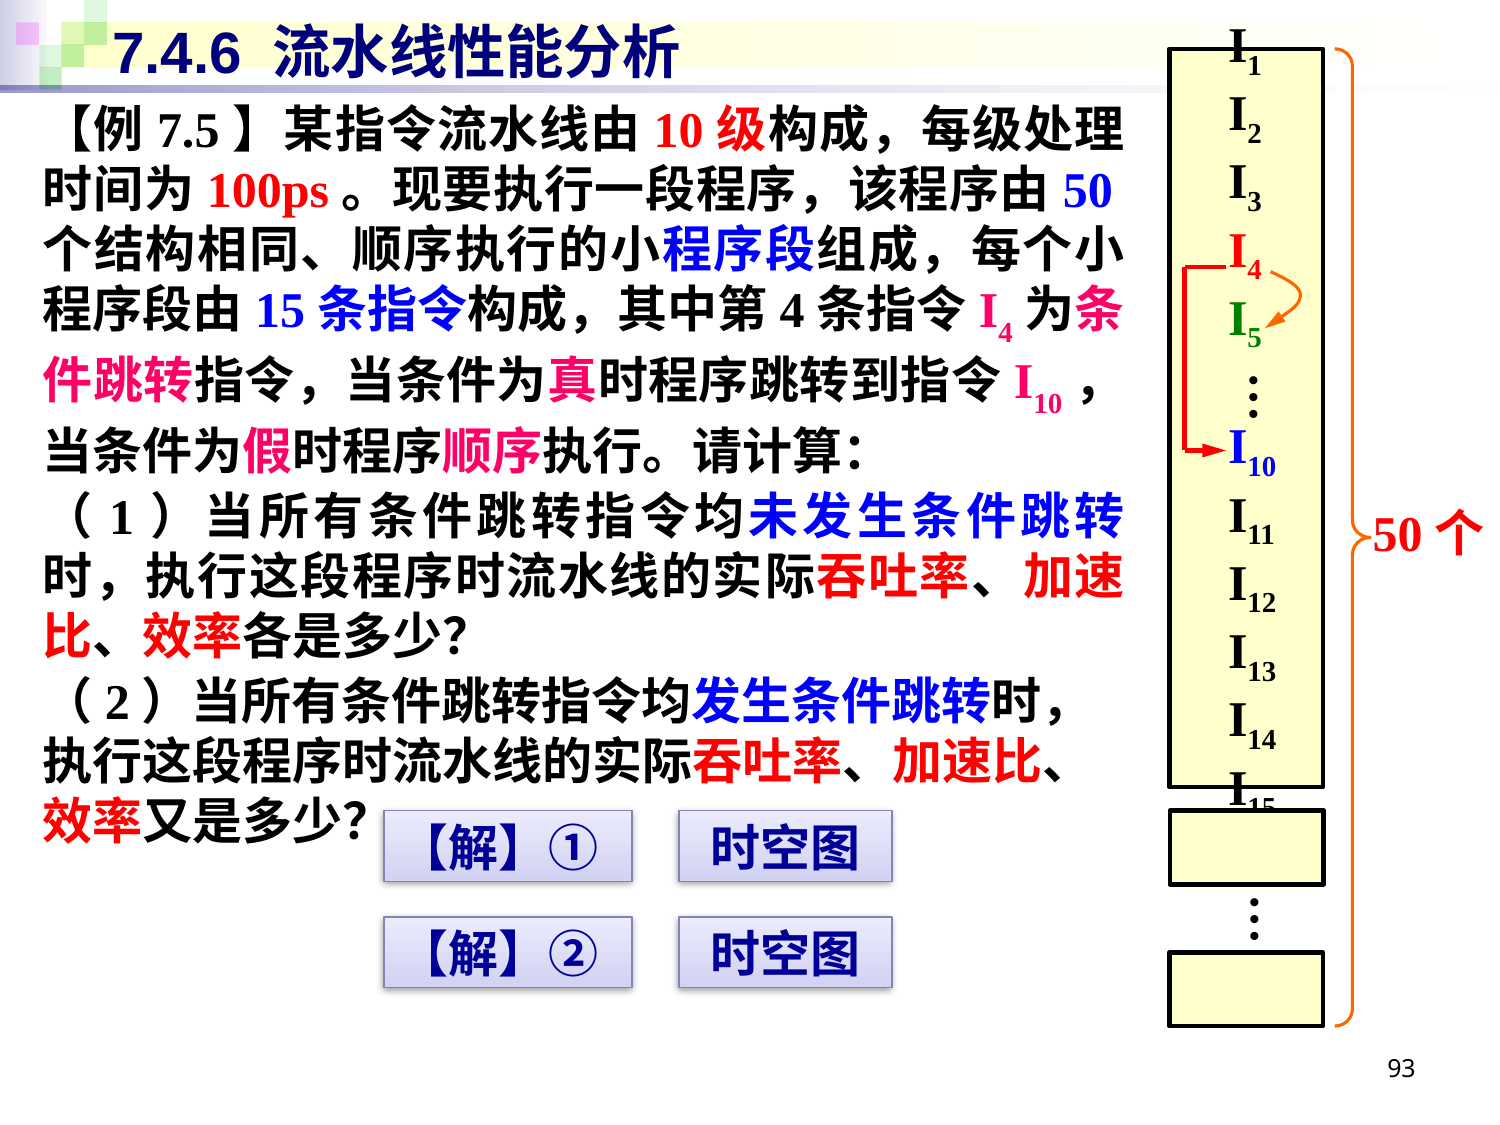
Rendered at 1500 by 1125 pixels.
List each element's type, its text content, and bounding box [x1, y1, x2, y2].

slide_number 93 [1141, 1018, 1431, 1095]
text_box 【解】① [383, 810, 633, 882]
title 7.4.6 流水线性能分析 [97, 7, 1483, 94]
list 【例7.5】某指令流水线由10级构成，每级处理时间为100ps。现要执行一段程序，该程序由50个结构相同、顺序执行的小程序段组成，每个小程序段由15条指令构成，其中第4条指令I4为条件跳转指令，当条件为真时程序跳转到指令I10，当条件为假时程序顺序执行。请计算： （1）当所有条件跳转指令均未发生条件跳转时，执行这段程序时流水线的实际吞吐率、加速比、效率各是多少？ （2）当所有条件跳转指令均发生条件跳转时，执行这段程序时流水线的实际吞吐率、加速比、效率又是多少？ [27, 89, 1141, 1095]
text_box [1169, 48, 1495, 1027]
text_box 时空图 [678, 810, 893, 882]
text_box 时空图 [678, 916, 893, 988]
text_box 【解】② [383, 916, 633, 988]
